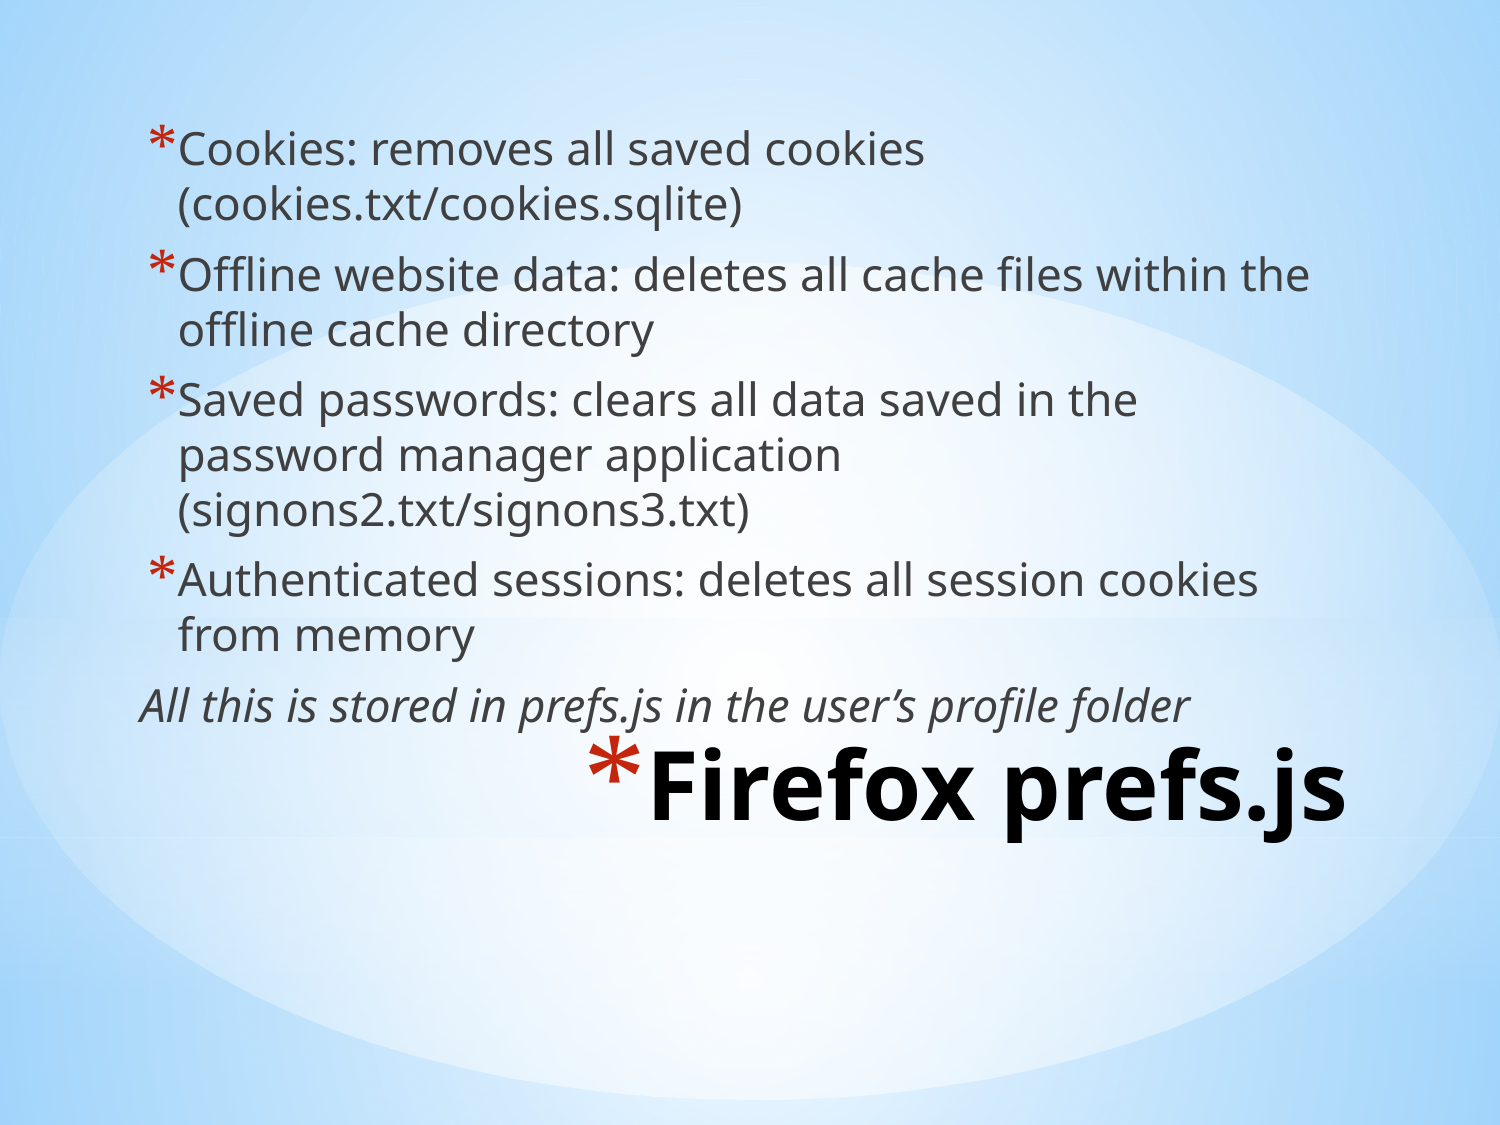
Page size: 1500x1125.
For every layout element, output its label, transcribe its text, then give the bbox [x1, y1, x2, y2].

list Cookies: removes all saved cookies (cookies.txt/cookies.sqlite) Offline website data: deletes all cache files within the offline cache directory Saved passwords: clears all data saved in the password manager application (signons2.txt/signons3.txt) Authenticated sessions: deletes all session cookies from memory All this is stored in prefs.js in the user’s profile folder [125, 112, 1363, 750]
title Firefox prefs.js [294, 750, 1363, 905]
